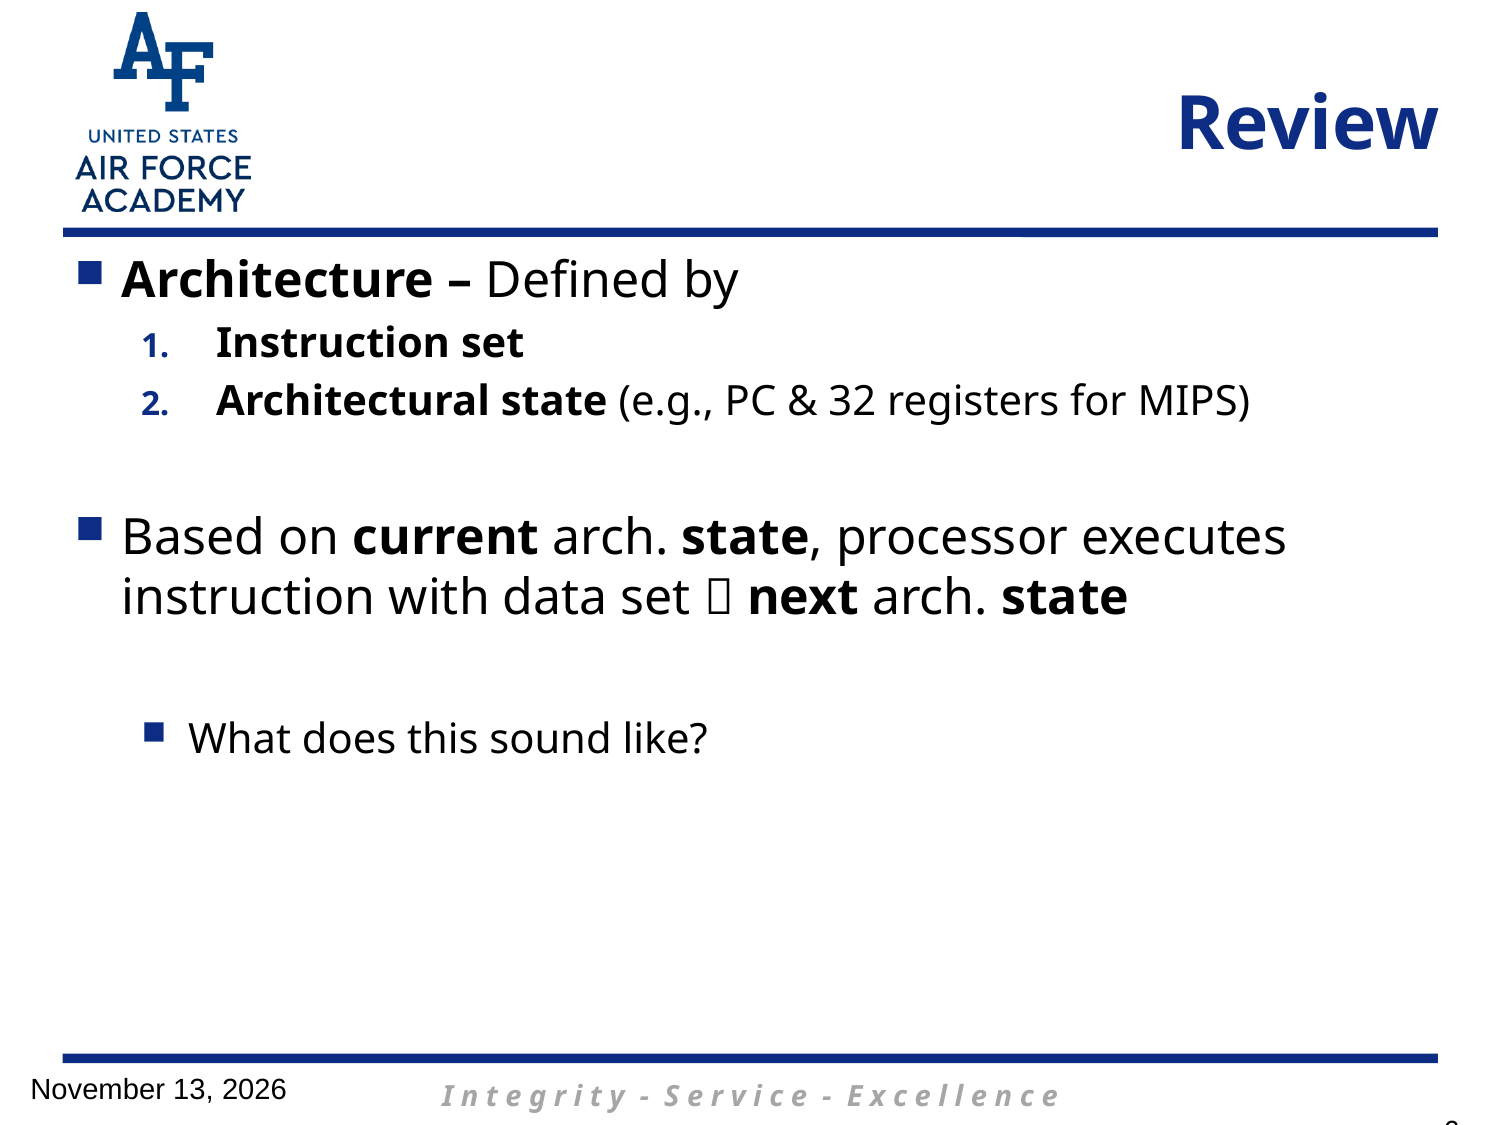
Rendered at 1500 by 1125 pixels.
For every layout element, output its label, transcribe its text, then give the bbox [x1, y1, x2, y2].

slide_number 6 [1402, 1069, 1500, 1125]
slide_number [15, 1028, 366, 1107]
title Review [299, 29, 1456, 211]
list Architecture – Defined by Instruction set Architectural state (e.g., PC & 32 registers for MIPS) Based on current arch. state, processor executes instruction with data set  next arch. state What does this sound like? [59, 239, 1441, 1051]
picture [75, 12, 251, 212]
